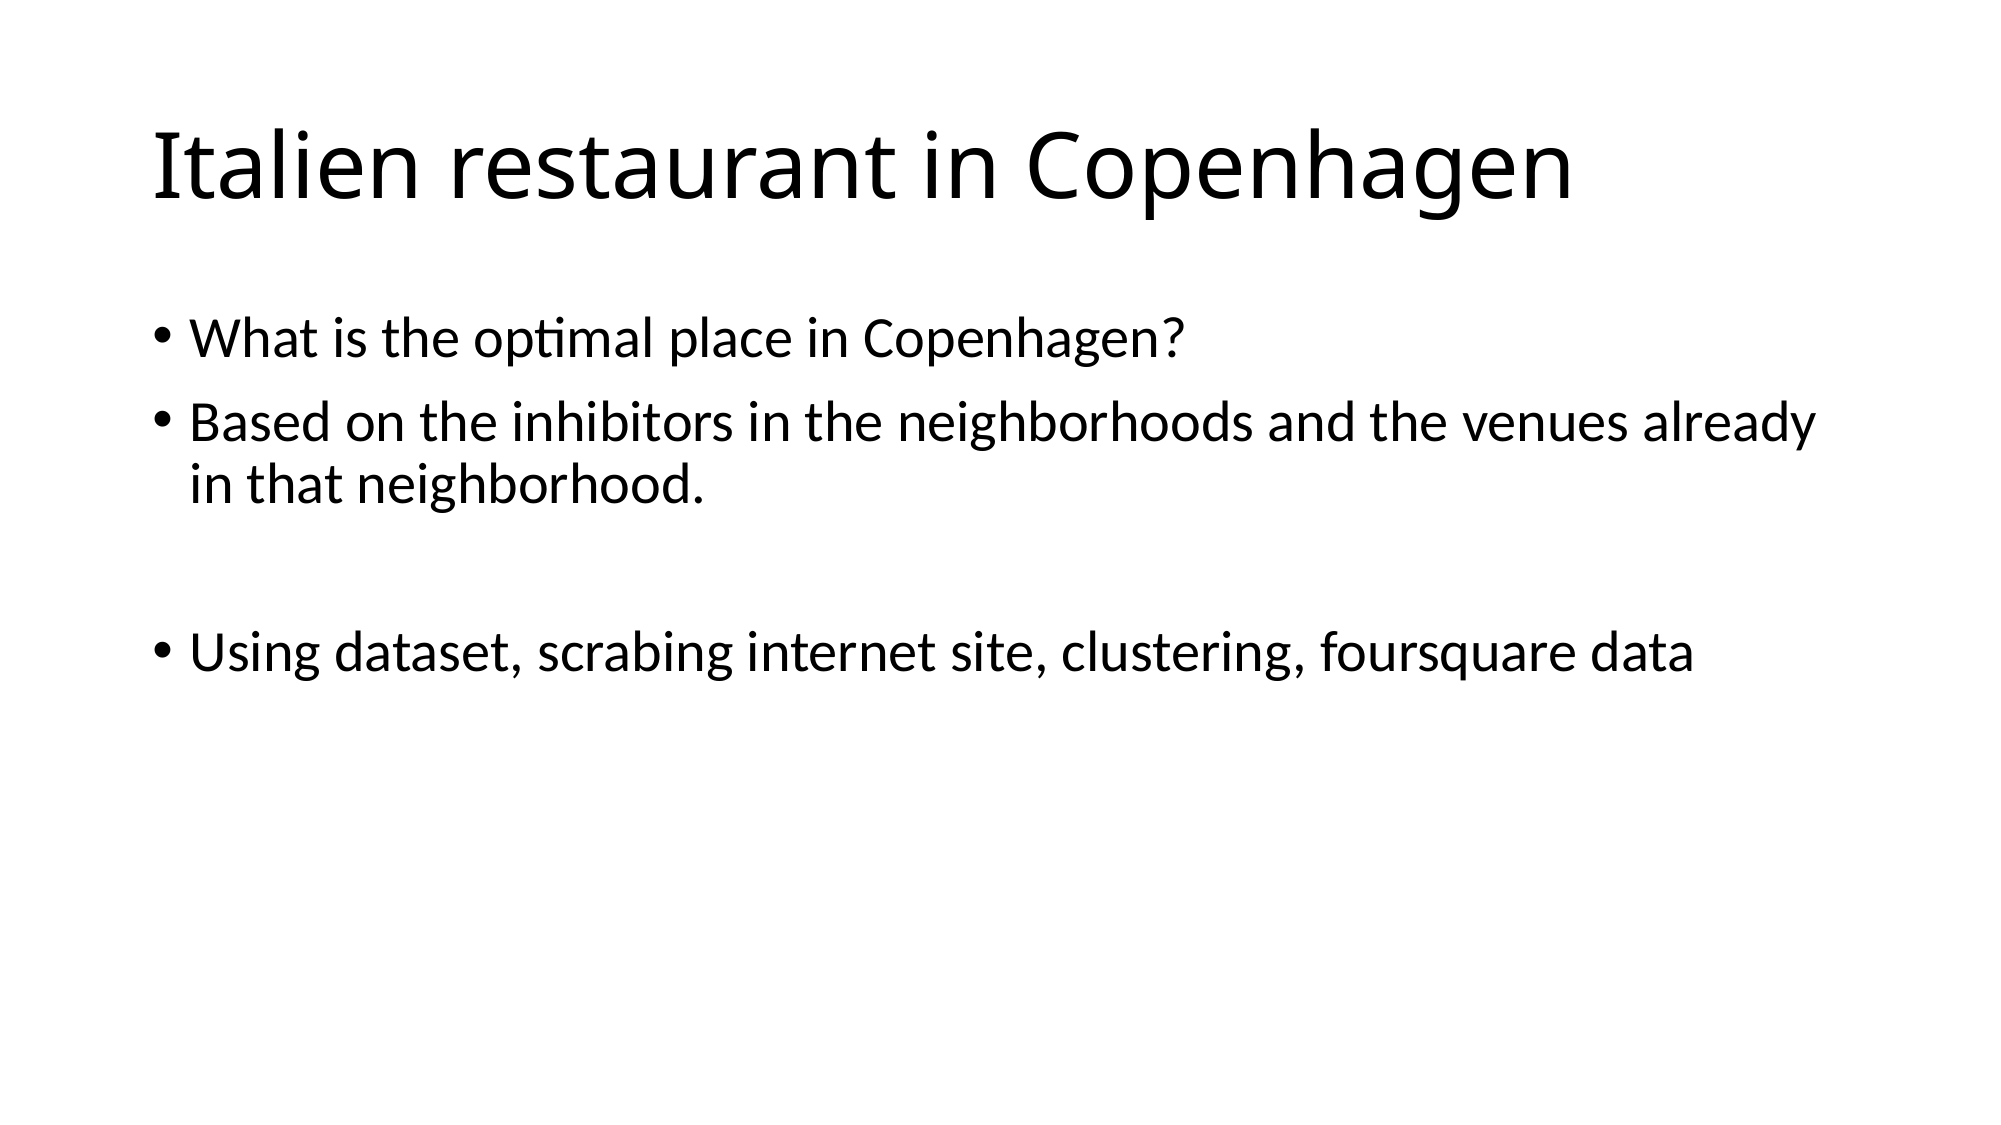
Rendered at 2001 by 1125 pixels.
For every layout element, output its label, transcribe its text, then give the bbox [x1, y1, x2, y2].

title Italien restaurant in Copenhagen [137, 59, 1863, 278]
list What is the optimal place in Copenhagen? Based on the inhibitors in the neighborhoods and the venues already in that neighborhood. Using dataset, scrabing internet site, clustering, foursquare data [137, 299, 1863, 1014]
